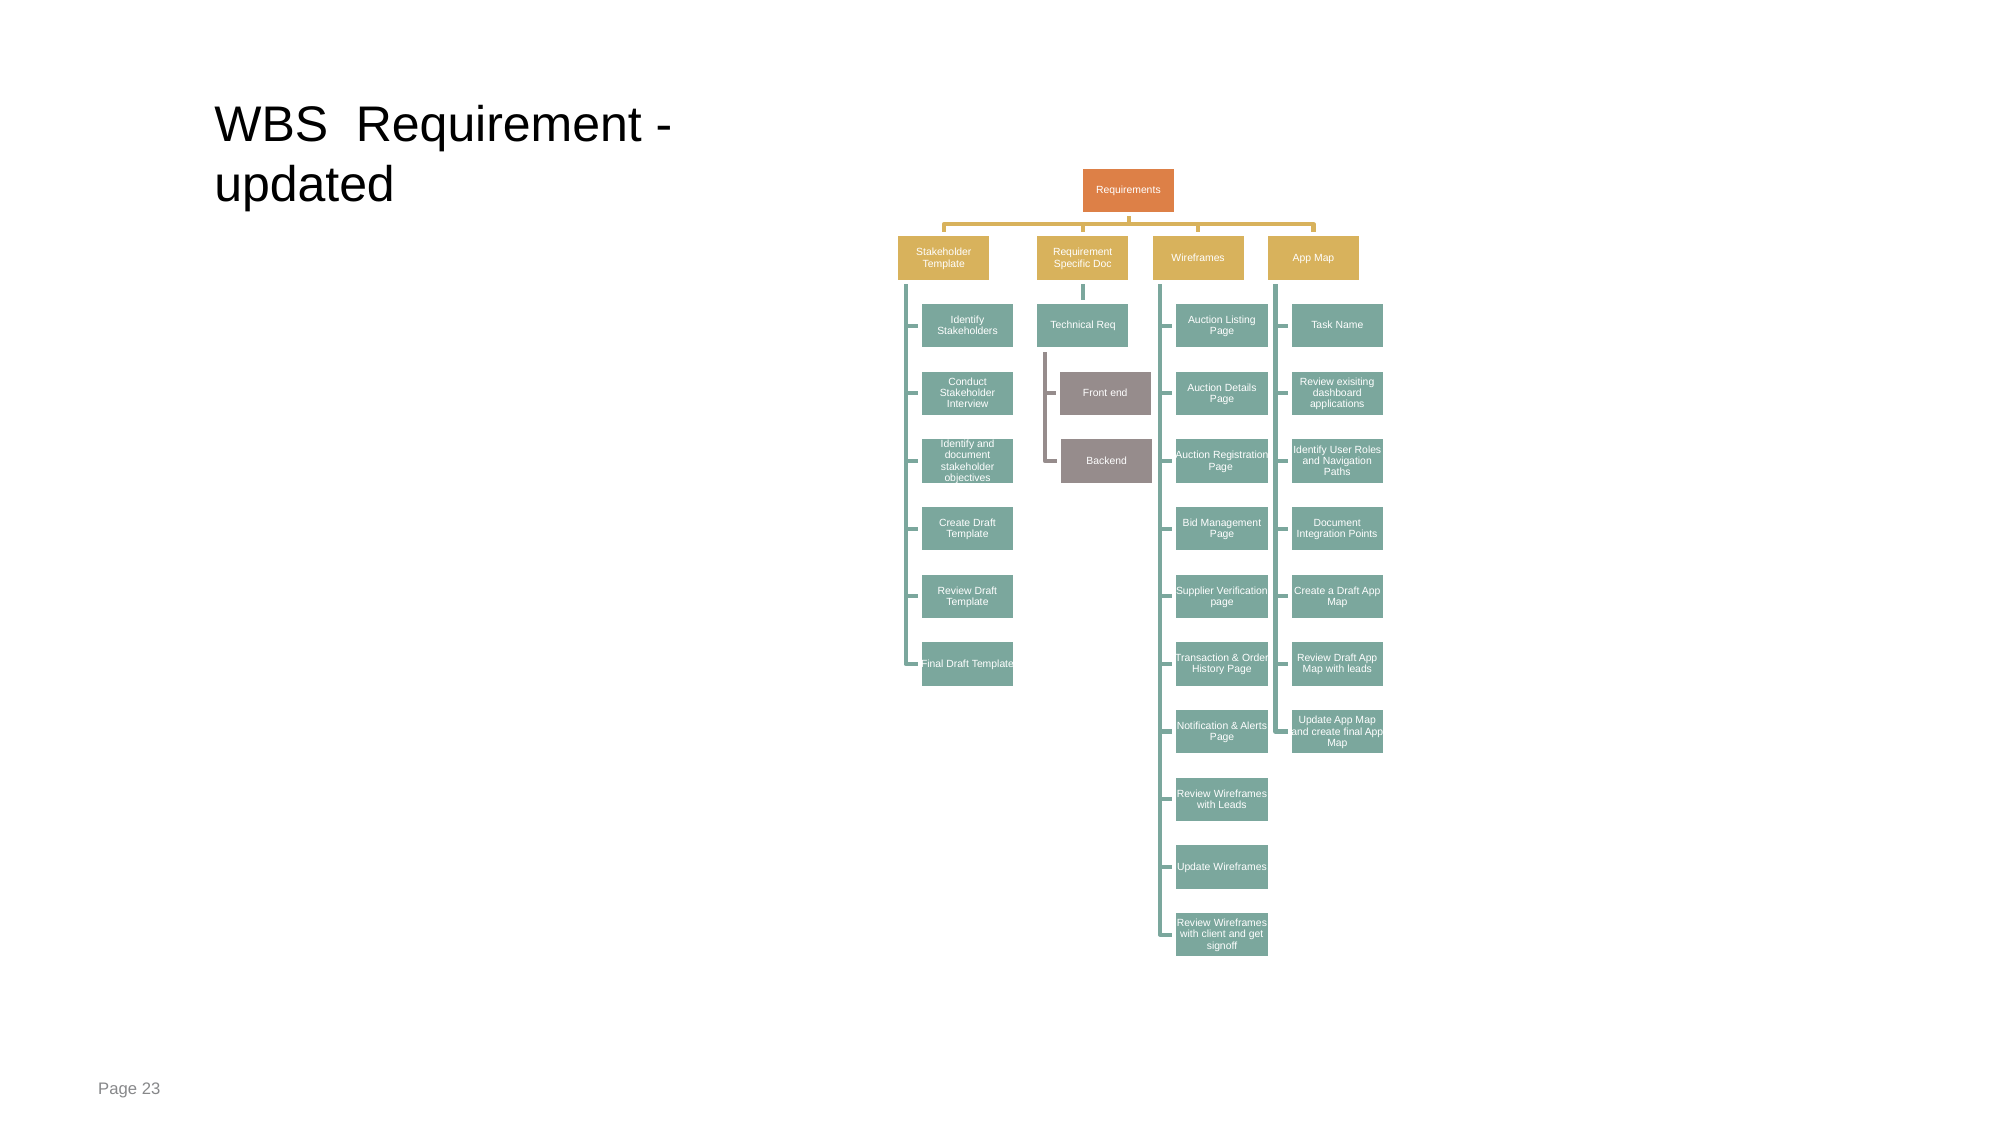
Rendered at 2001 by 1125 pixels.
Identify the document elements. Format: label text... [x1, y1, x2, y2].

text_box WBS Requirement - updated [199, 76, 882, 196]
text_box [570, 165, 1711, 960]
